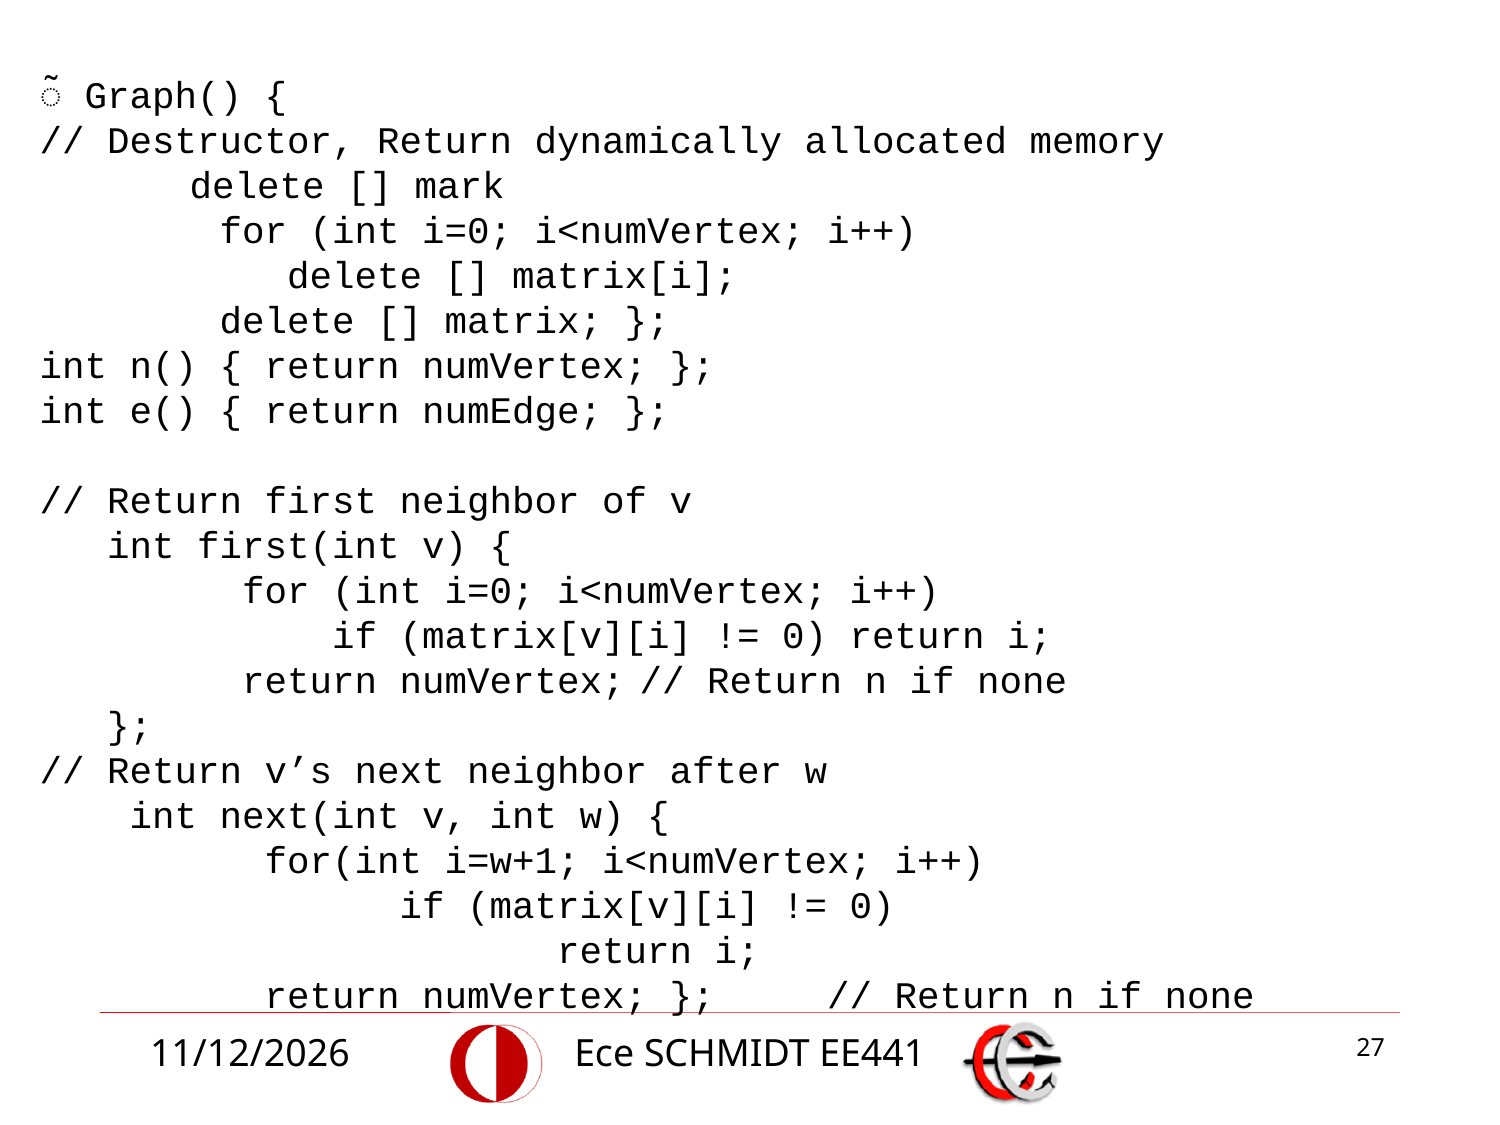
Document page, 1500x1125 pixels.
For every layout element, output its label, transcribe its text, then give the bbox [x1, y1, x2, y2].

slide_number 27 [1074, 1024, 1400, 1103]
picture [950, 1024, 1068, 1106]
text_box ̃ Graph() { // Destructor, Return dynamically allocated memory delete [] mark for (int i=0; i<numVertex; i++) delete [] matrix[i]; delete [] matrix; }; int n() { return numVertex; }; int e() { return numEdge; }; // Return first neighbor of v int first(int v) { for (int i=0; i<numVertex; i++) if (matrix[v][i] != 0) return i; return numVertex; // Return n if none }; // Return v’s next neighbor after w int next(int v, int w) { for(int i=w+1; i<numVertex; i++) if (matrix[v][i] != 0) return i; return numVertex; }; // Return n if none [24, 19, 1375, 1024]
footer Ece SCHMIDT EE441 [512, 1021, 988, 1067]
picture [448, 1024, 543, 1103]
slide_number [75, 1021, 425, 1067]
